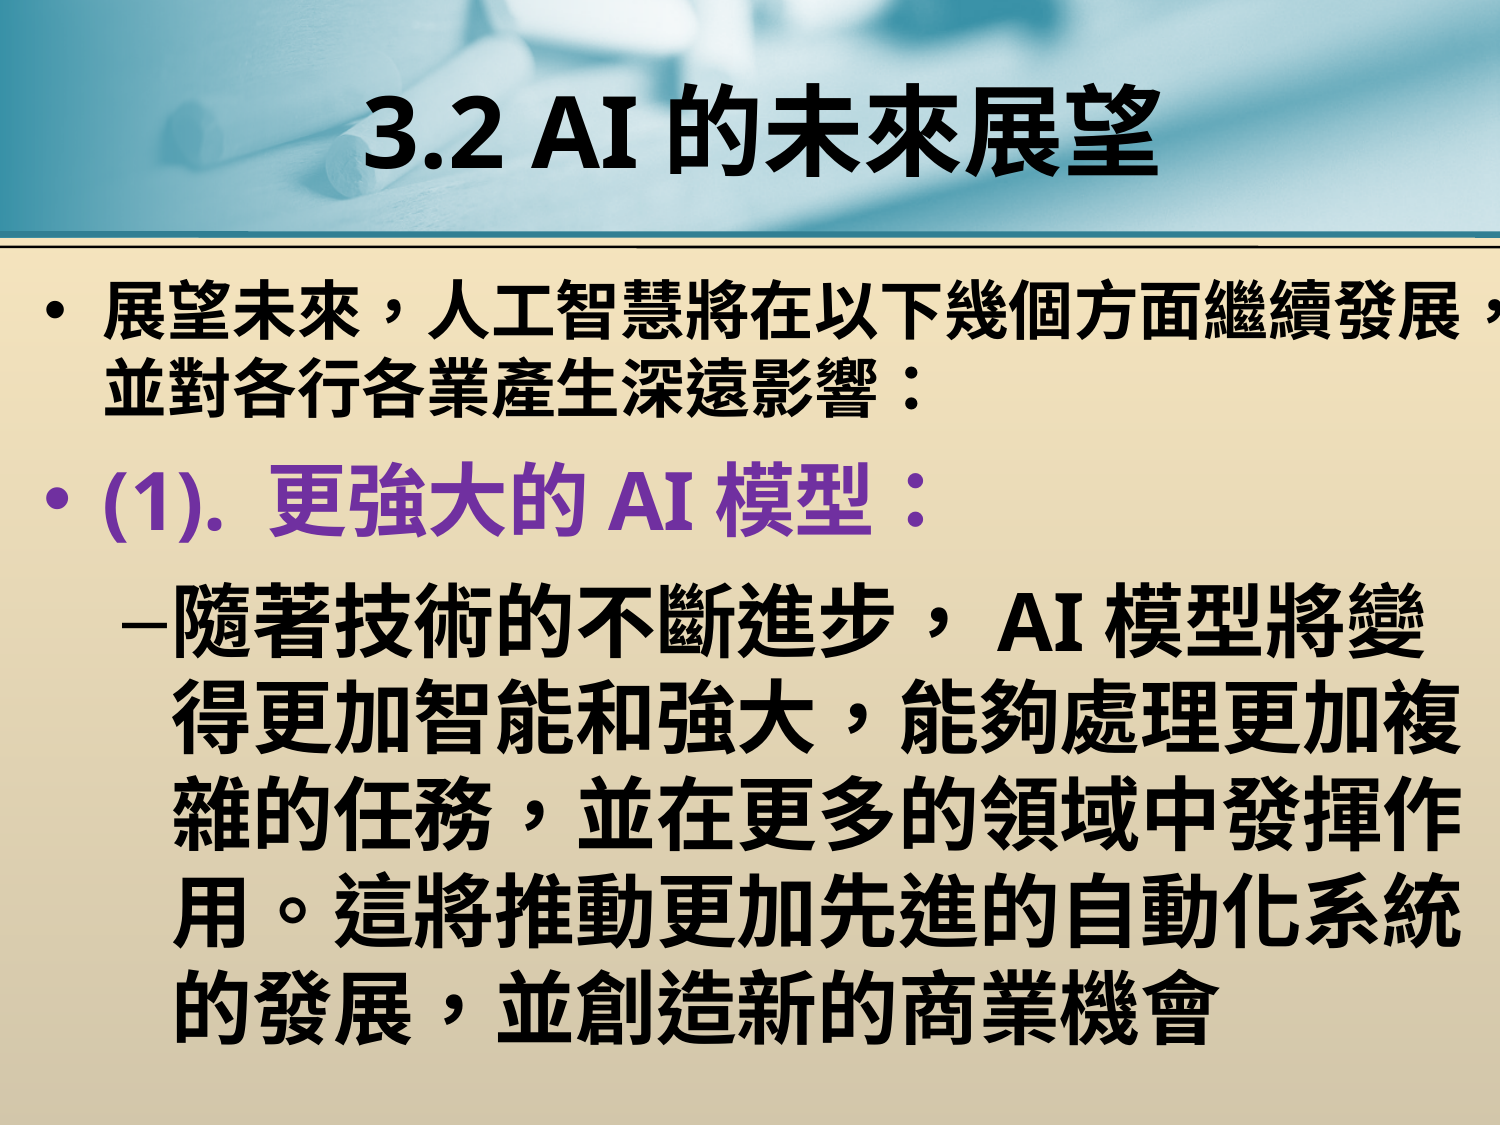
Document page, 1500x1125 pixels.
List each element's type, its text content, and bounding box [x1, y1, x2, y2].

title 3.2 AI的未來展望 [45, 24, 1481, 233]
list 展望未來，人工智慧將在以下幾個方面繼續發展，並對各行各業產生深遠影響： (1). 更強大的AI模型： 隨著技術的不斷進步，AI模型將變得更加智能和強大，能夠處理更加複雜的任務，並在更多的領域中發揮作用。這將推動更加先進的自動化系統的發展，並創造新的商業機會 [29, 262, 1481, 1103]
